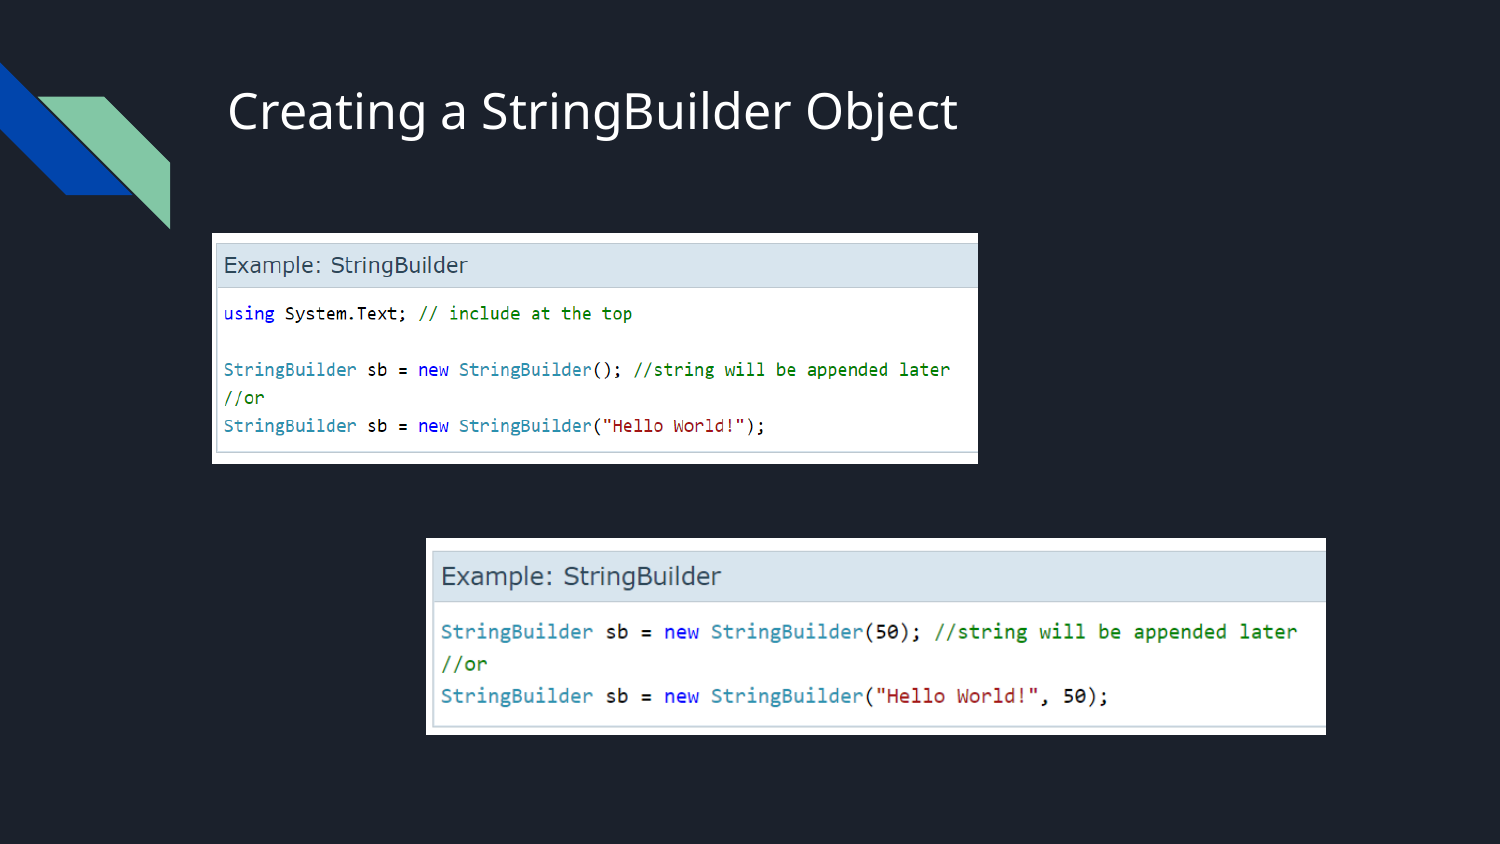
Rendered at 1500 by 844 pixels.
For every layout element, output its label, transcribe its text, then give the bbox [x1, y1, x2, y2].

title Creating a StringBuilder Object [212, 64, 1368, 215]
picture [426, 538, 1326, 735]
picture [212, 233, 978, 464]
